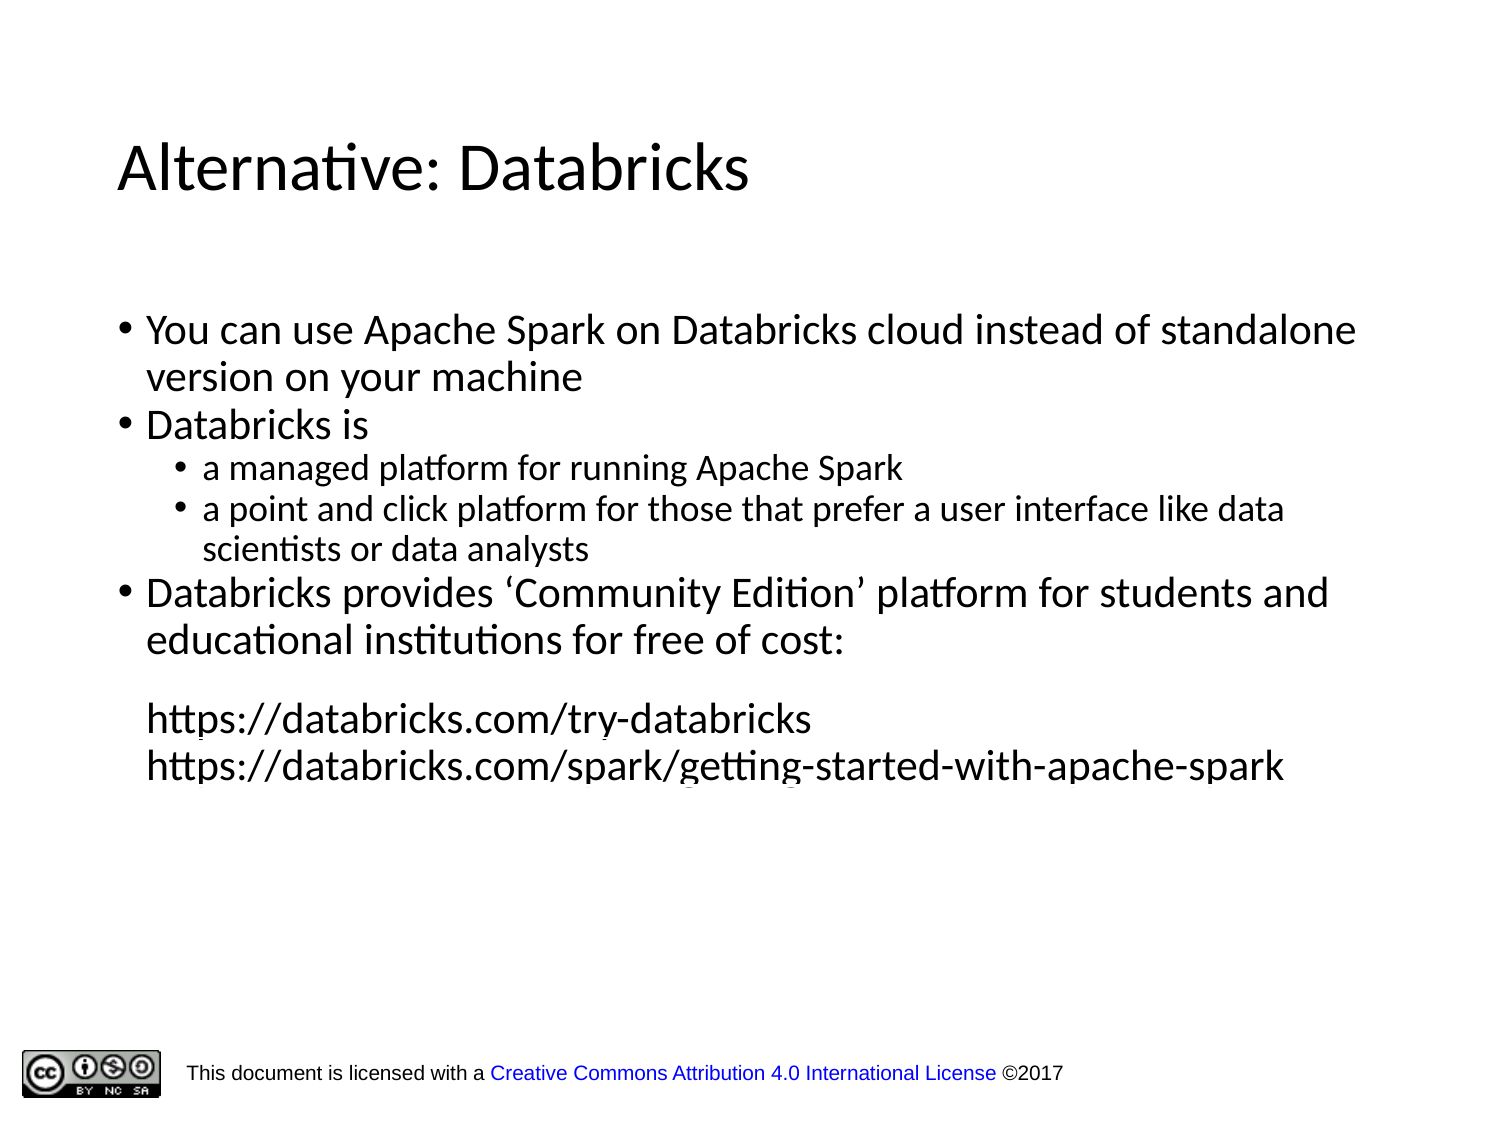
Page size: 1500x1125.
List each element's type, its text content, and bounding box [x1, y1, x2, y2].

picture [22, 1050, 161, 1098]
text_box You can use Apache Spark on Databricks cloud instead of standalone version on your machine Databricks is a managed platform for running Apache Spark a point and click platform for those that prefer a user interface like data scientists or data analysts Databricks provides ‘Community Edition’ platform for students and educational institutions for free of cost: https://databricks.com/try-databricks https://databricks.com/spark/getting-started-with-apache-spark [103, 299, 1397, 1014]
text_box Alternative: Databricks [103, 59, 1397, 278]
